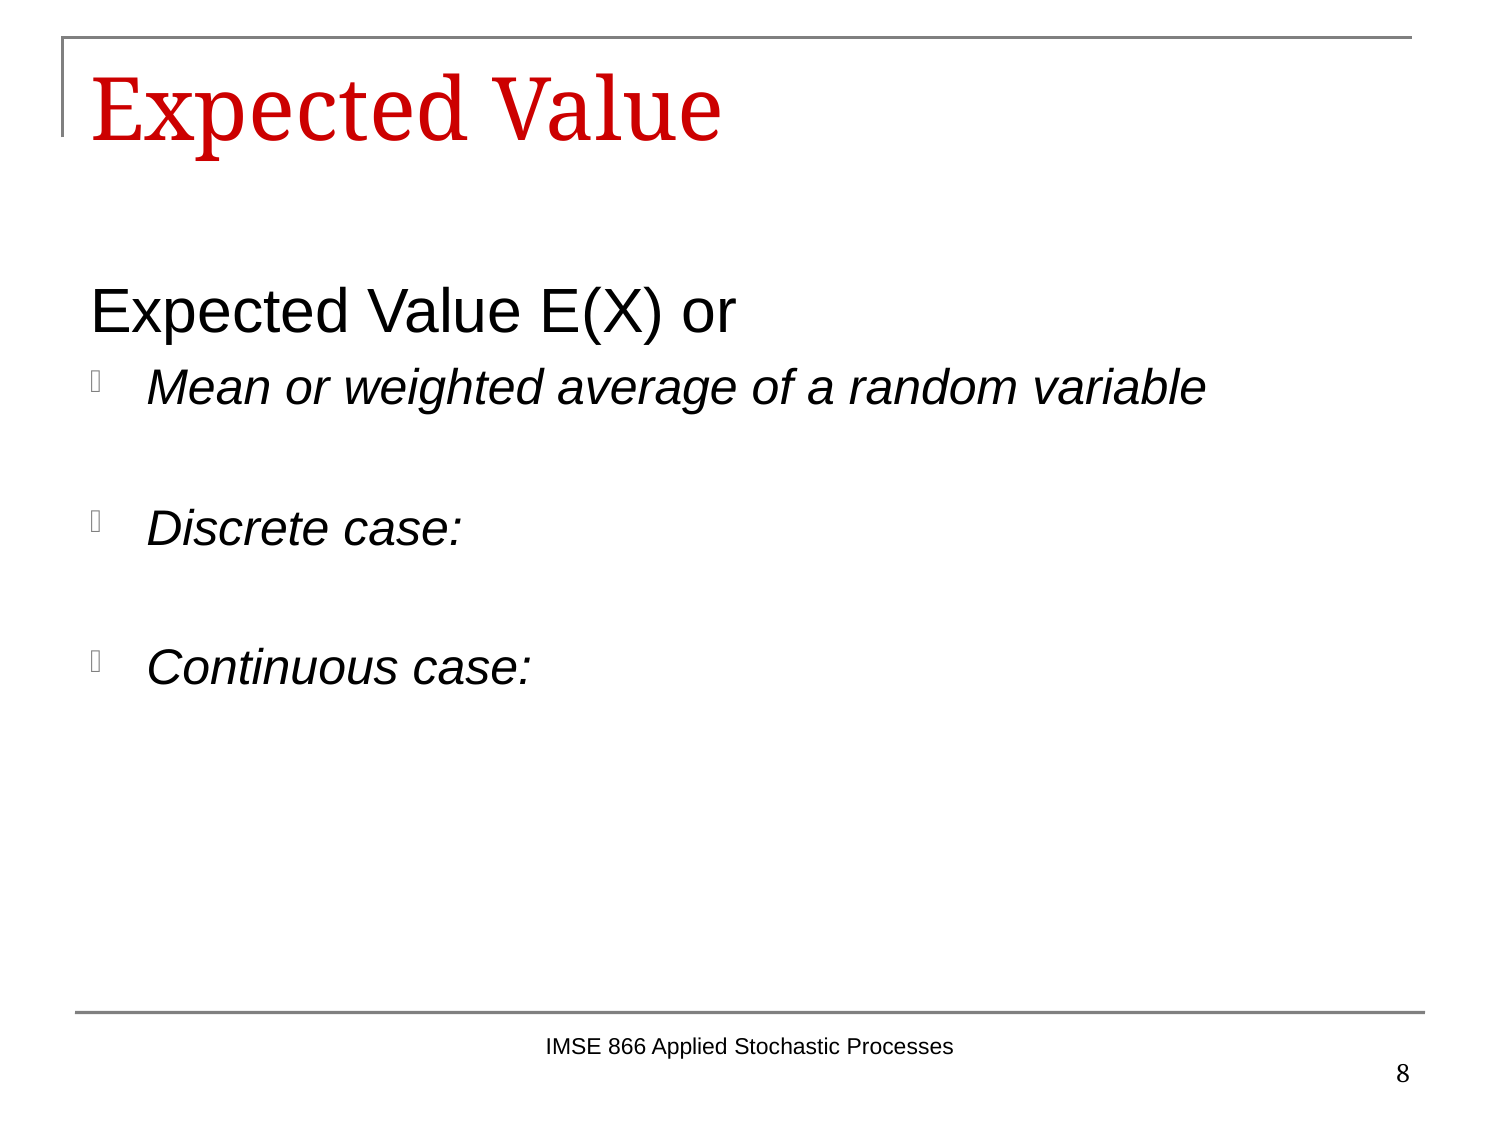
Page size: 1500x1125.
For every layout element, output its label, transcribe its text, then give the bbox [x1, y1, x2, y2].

footer IMSE 866 Applied Stochastic Processes [512, 1024, 988, 1100]
slide_number 8 [1074, 1023, 1426, 1100]
title Expected Value [74, 45, 1426, 233]
